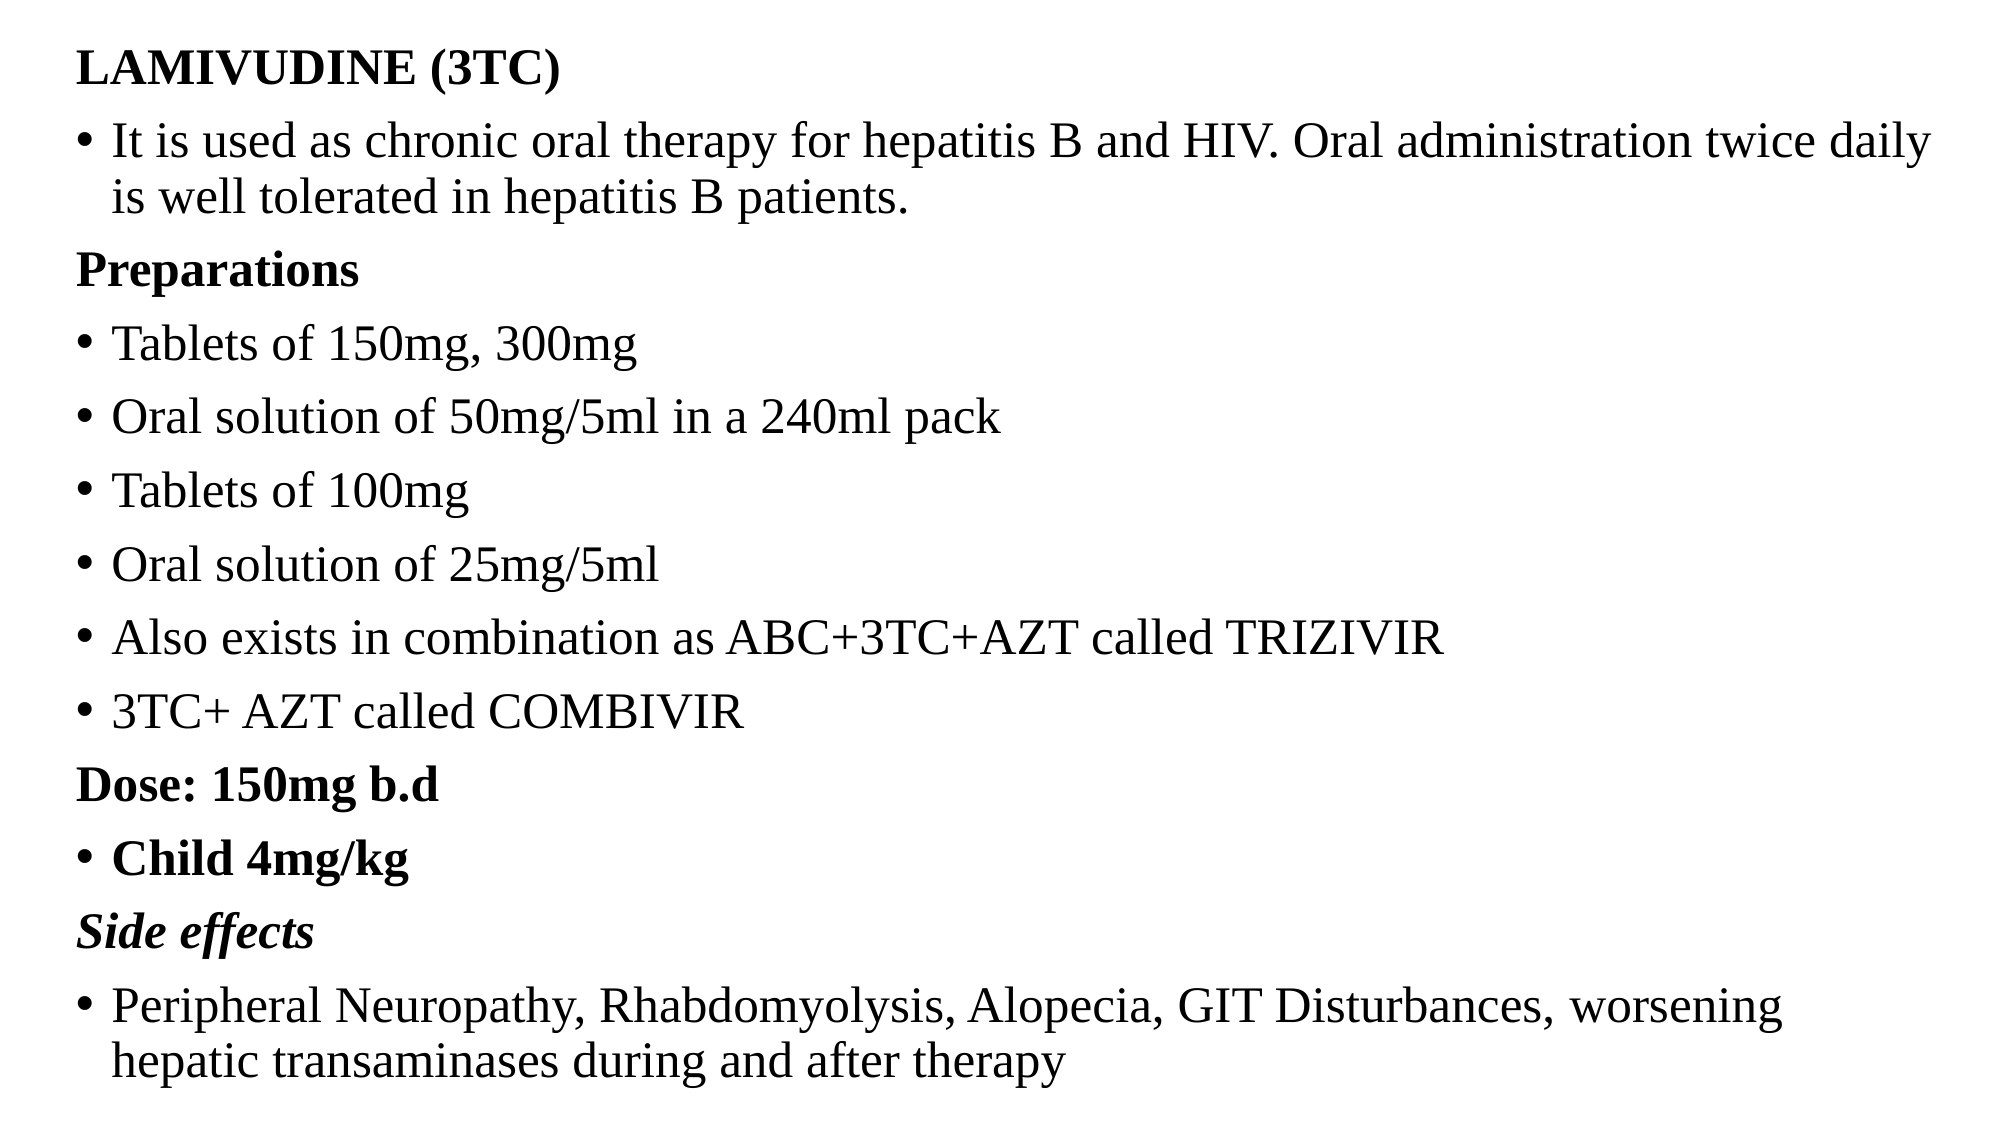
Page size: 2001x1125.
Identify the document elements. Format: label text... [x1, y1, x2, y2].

list LAMIVUDINE (3TC) It is used as chronic oral therapy for hepatitis B and HIV. Oral administration twice daily is well tolerated in hepatitis B patients. Preparations Tablets of 150mg, 300mg Oral solution of 50mg/5ml in a 240ml pack Tablets of 100mg Oral solution of 25mg/5ml Also exists in combination as ABC+3TC+AZT called TRIZIVIR 3TC+ AZT called COMBIVIR Dose: 150mg b.d Child 4mg/kg Side effects Peripheral Neuropathy, Rhabdomyolysis, Alopecia, GIT Disturbances, worsening hepatic transaminases during and after therapy [60, 32, 1950, 1101]
